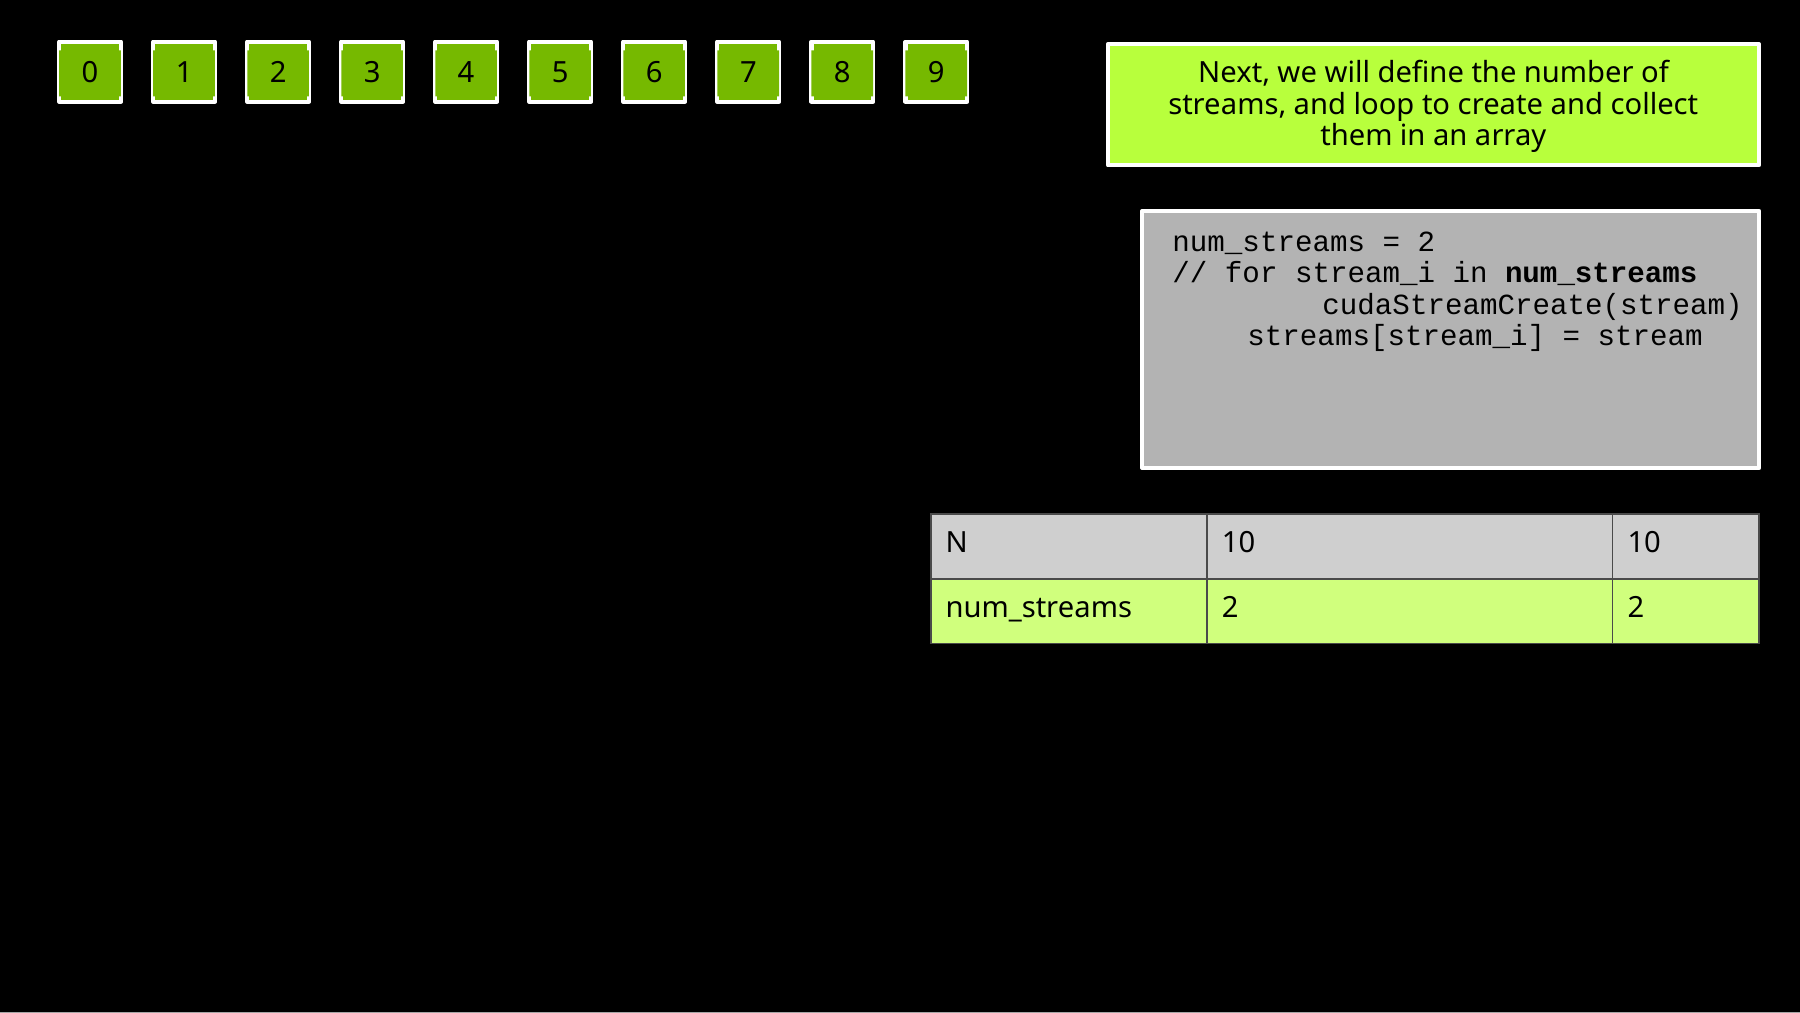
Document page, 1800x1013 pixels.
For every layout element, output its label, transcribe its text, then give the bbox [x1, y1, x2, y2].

table_cell 2 [1208, 580, 1612, 643]
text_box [811, 41, 874, 102]
text_box Next, we will define the number of streams, and loop to create and collect them in an array [1140, 48, 1727, 161]
table_cell 2 [1613, 580, 1758, 643]
table_header 10 [1208, 515, 1612, 578]
table_header N [932, 515, 1206, 578]
text_box [1106, 42, 1761, 167]
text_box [717, 41, 780, 102]
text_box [623, 41, 686, 102]
table_cell num_streams [932, 580, 1206, 643]
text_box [152, 41, 216, 102]
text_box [905, 41, 968, 102]
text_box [1141, 210, 1760, 469]
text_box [341, 41, 404, 102]
table_header 10 [1613, 515, 1758, 578]
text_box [435, 41, 498, 102]
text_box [529, 41, 592, 102]
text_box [246, 41, 310, 102]
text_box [58, 41, 122, 102]
